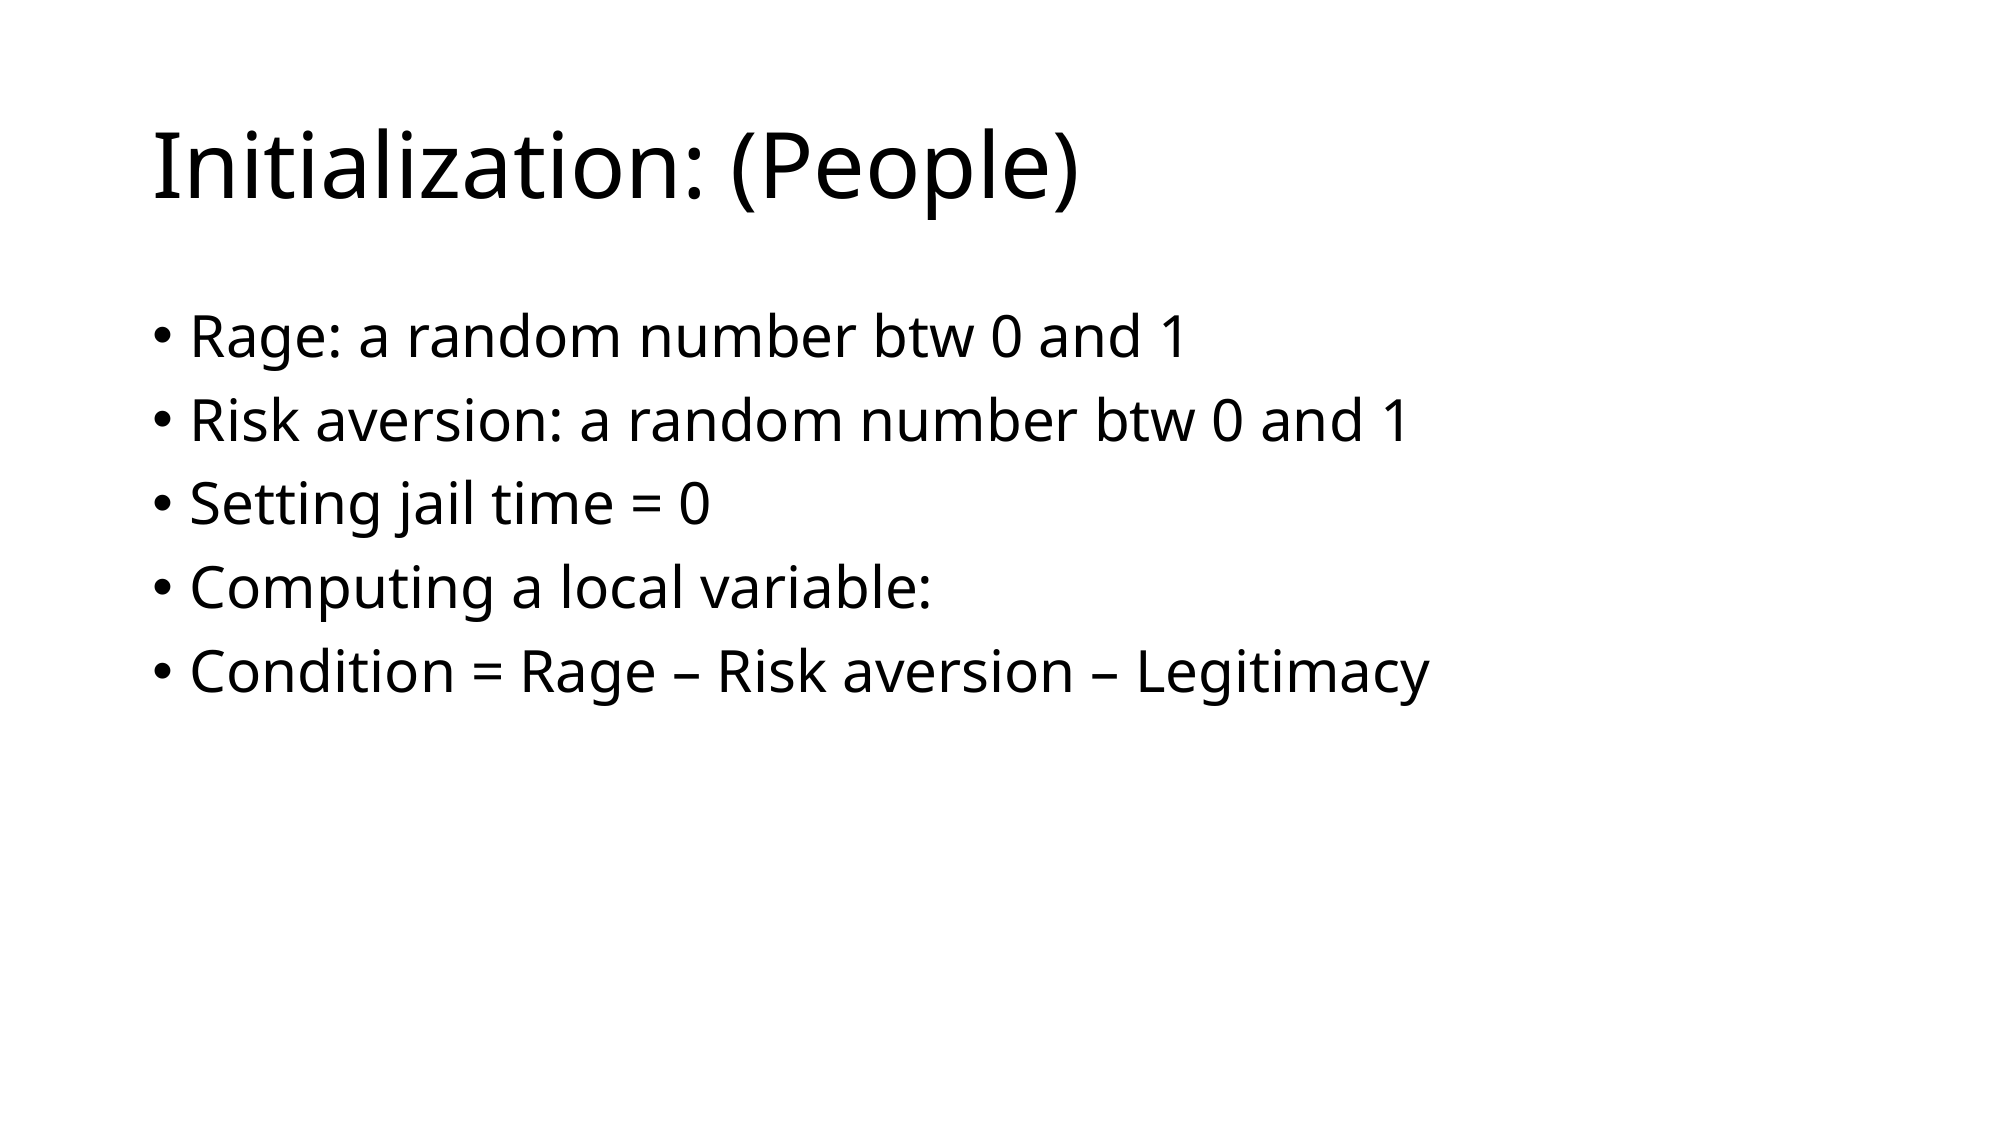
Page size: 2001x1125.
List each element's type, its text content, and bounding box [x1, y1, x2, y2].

title Initialization: (People) [137, 59, 1863, 278]
list Rage: a random number btw 0 and 1 Risk aversion: a random number btw 0 and 1 Setting jail time = 0 Computing a local variable: Condition = Rage – Risk aversion – Legitimacy [137, 299, 1863, 1014]
